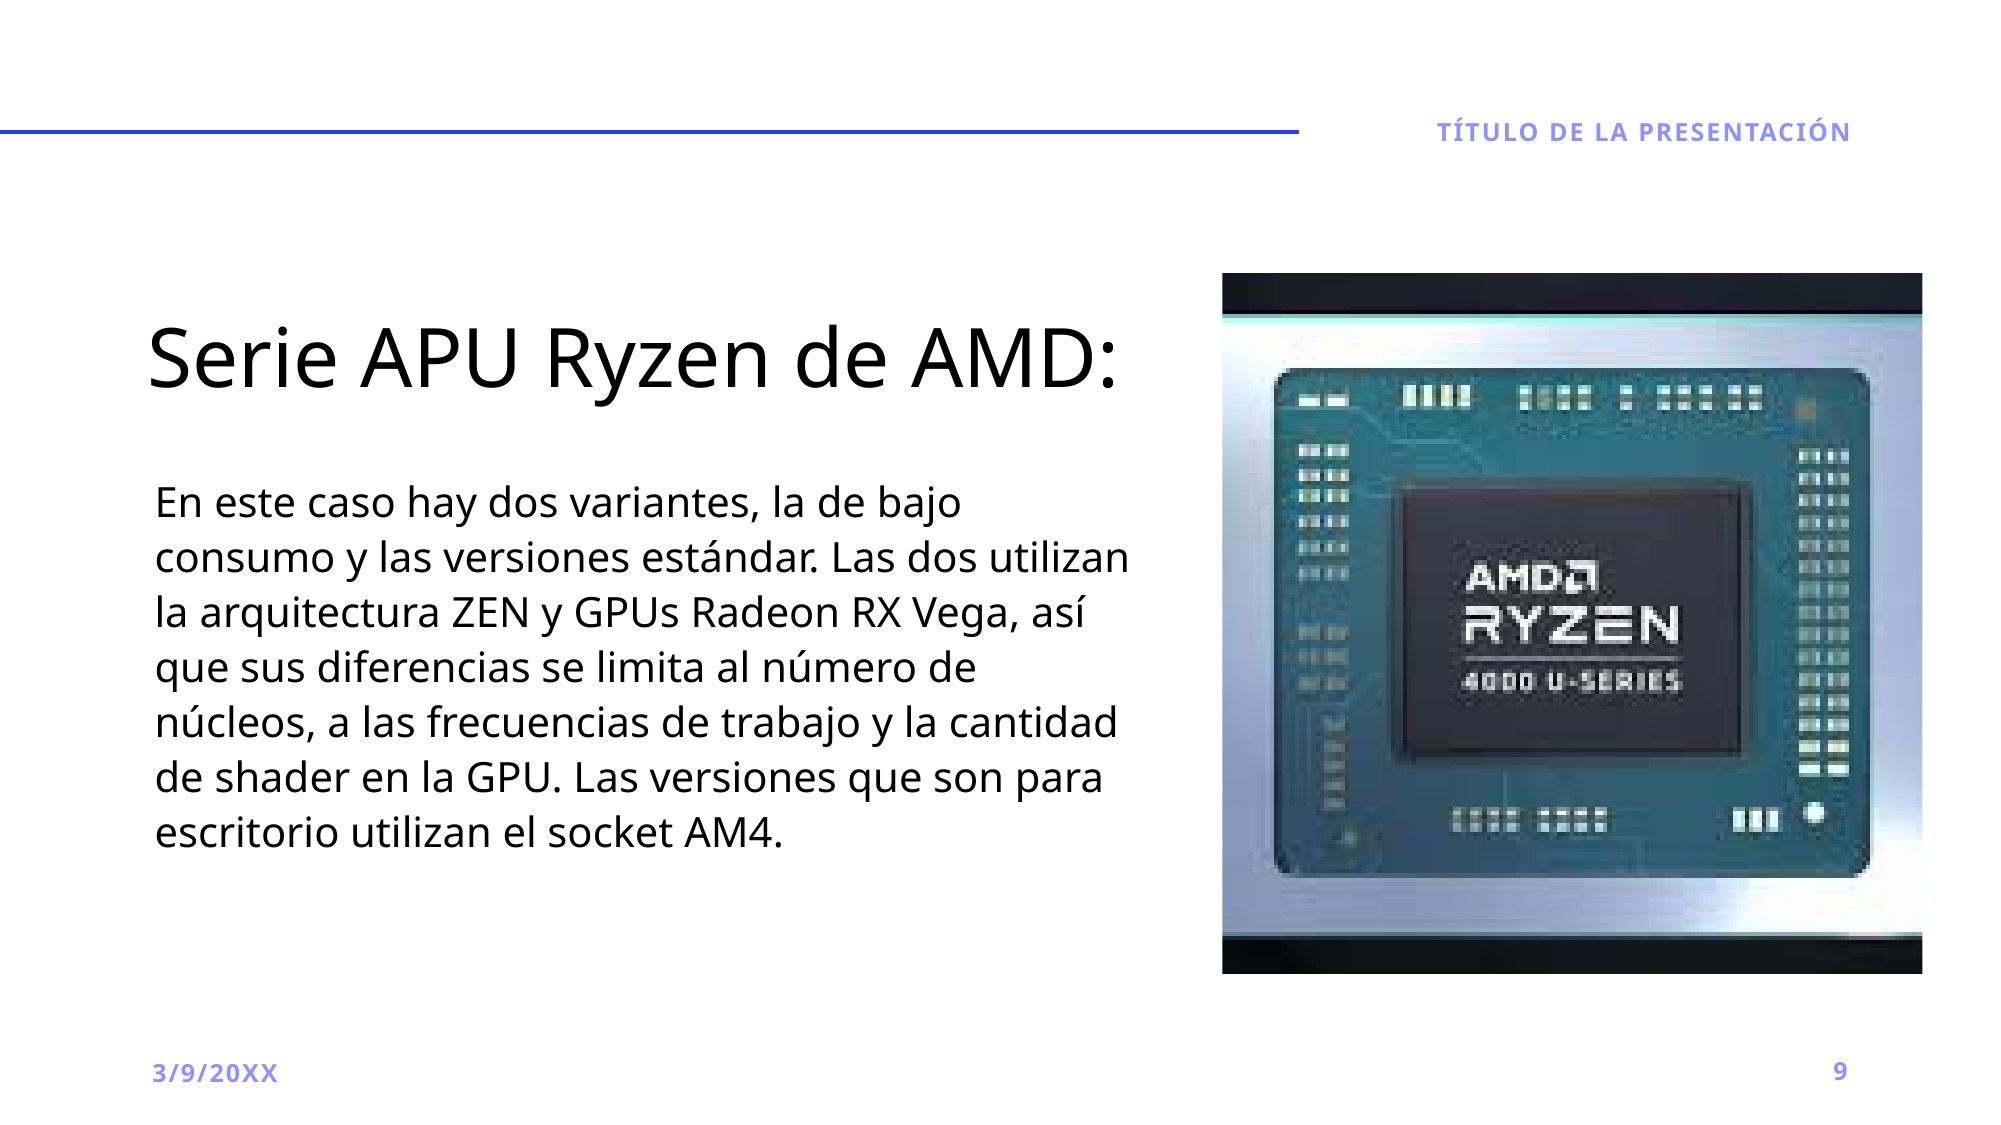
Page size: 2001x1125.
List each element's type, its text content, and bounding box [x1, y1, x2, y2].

footer Título de la presentación [1306, 101, 1982, 162]
list En este caso hay dos variantes, la de bajo consumo y las versiones estándar. Las dos utilizan la arquitectura ZEN y GPUs Radeon RX Vega, así que sus diferencias se limita al número de núcleos, a las frecuencias de trabajo y la cantidad de shader en la GPU. Las versiones que son para escritorio utilizan el socket AM4. [139, 463, 1155, 1013]
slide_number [137, 1042, 588, 1103]
title Serie APU Ryzen de AMD: [131, 218, 1148, 413]
slide_number 9 [1412, 1042, 1863, 1103]
picture [1222, 273, 1923, 974]
